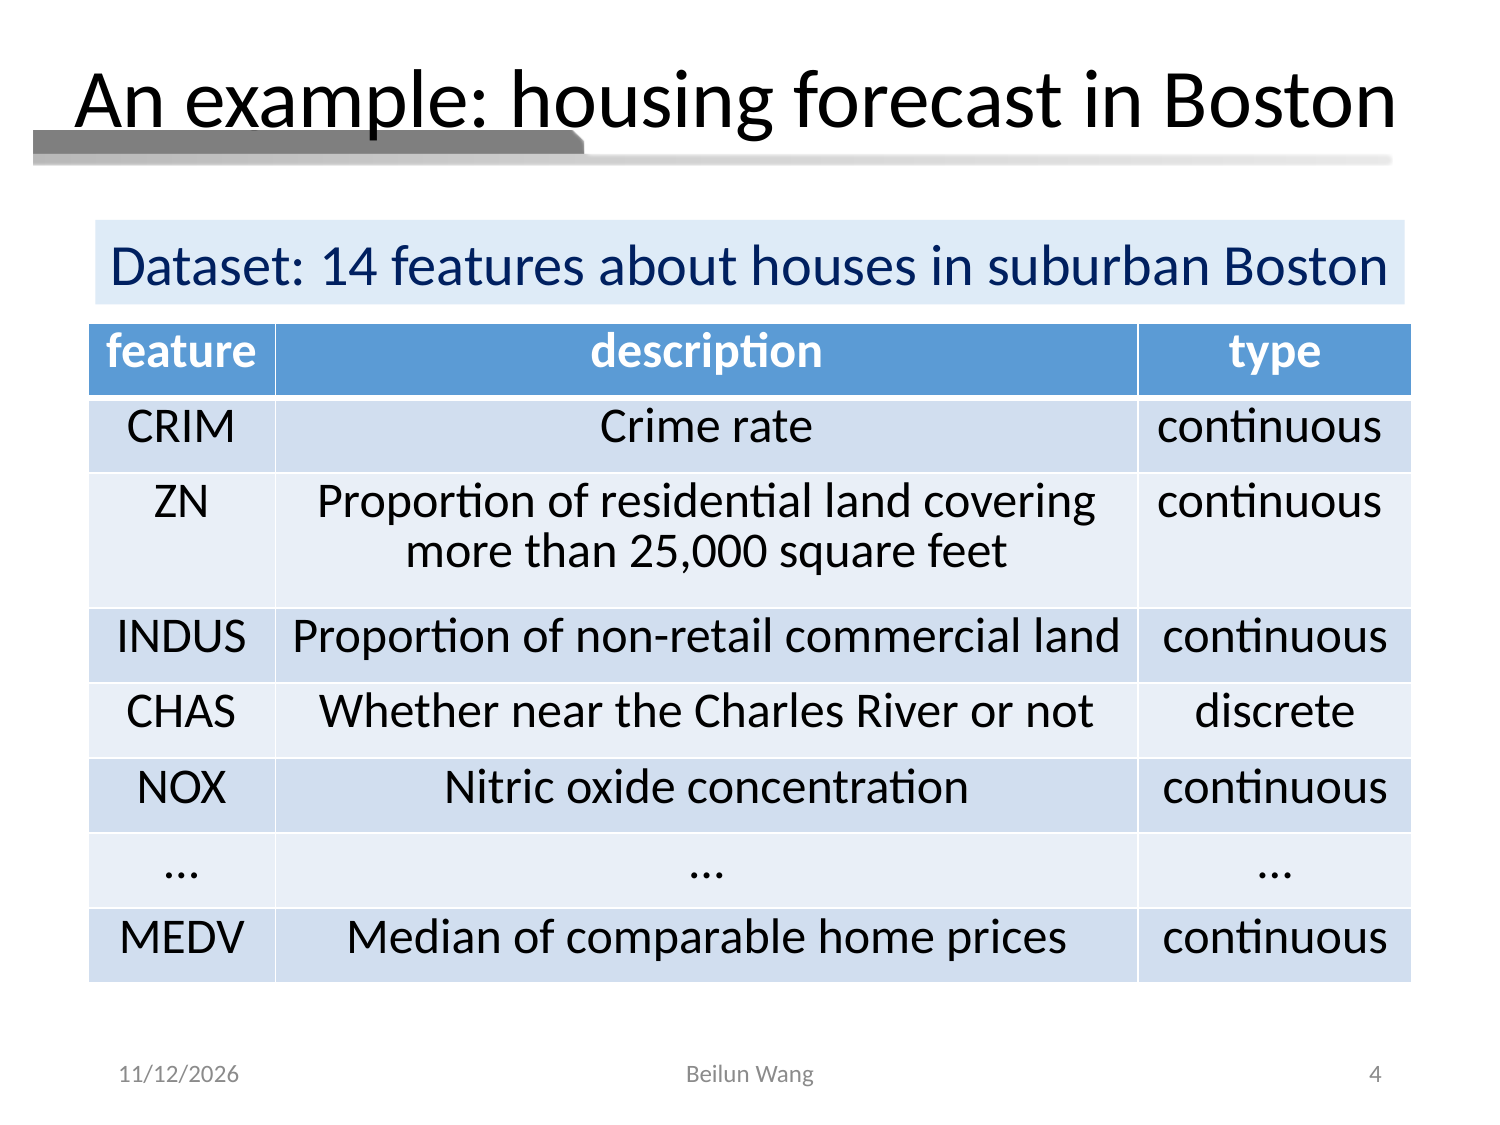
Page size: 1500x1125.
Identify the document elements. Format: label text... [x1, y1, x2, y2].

table_cell discrete [1139, 684, 1411, 757]
table_cell continuous [1139, 609, 1411, 682]
table_cell continuous [1139, 759, 1411, 832]
table_cell MEDV [89, 909, 275, 982]
table_cell continuous [1139, 909, 1411, 982]
table_cell CHAS [89, 684, 275, 757]
slide_number 4 [1059, 1042, 1397, 1103]
picture [32, 130, 1397, 169]
table_cell Proportion of residential land covering more than 25,000 square feet [276, 474, 1137, 607]
table_header description [276, 324, 1137, 395]
table_cell INDUS [89, 609, 275, 682]
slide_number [103, 1042, 441, 1103]
table_cell … [276, 834, 1137, 907]
text_box An example: housing forecast in Boston [72, 42, 1432, 145]
table_header type [1139, 324, 1411, 395]
table_cell Crime rate [276, 401, 1137, 472]
table_cell NOX [89, 759, 275, 832]
text_box Dataset: 14 features about houses in suburban Boston [95, 219, 1405, 305]
table_cell Proportion of non-retail commercial land [276, 609, 1137, 682]
table_header feature [89, 324, 275, 395]
table_cell … [89, 834, 275, 907]
table_cell Whether near the Charles River or not [276, 684, 1137, 757]
table_cell continuous [1139, 401, 1411, 472]
table_cell continuous [1139, 474, 1411, 607]
table_cell Median of comparable home prices [276, 909, 1137, 982]
table_cell … [1139, 834, 1411, 907]
table_cell CRIM [89, 401, 275, 472]
footer Beilun Wang [496, 1042, 1004, 1103]
table_cell Nitric oxide concentration [276, 759, 1137, 832]
table_cell ZN [89, 474, 275, 607]
